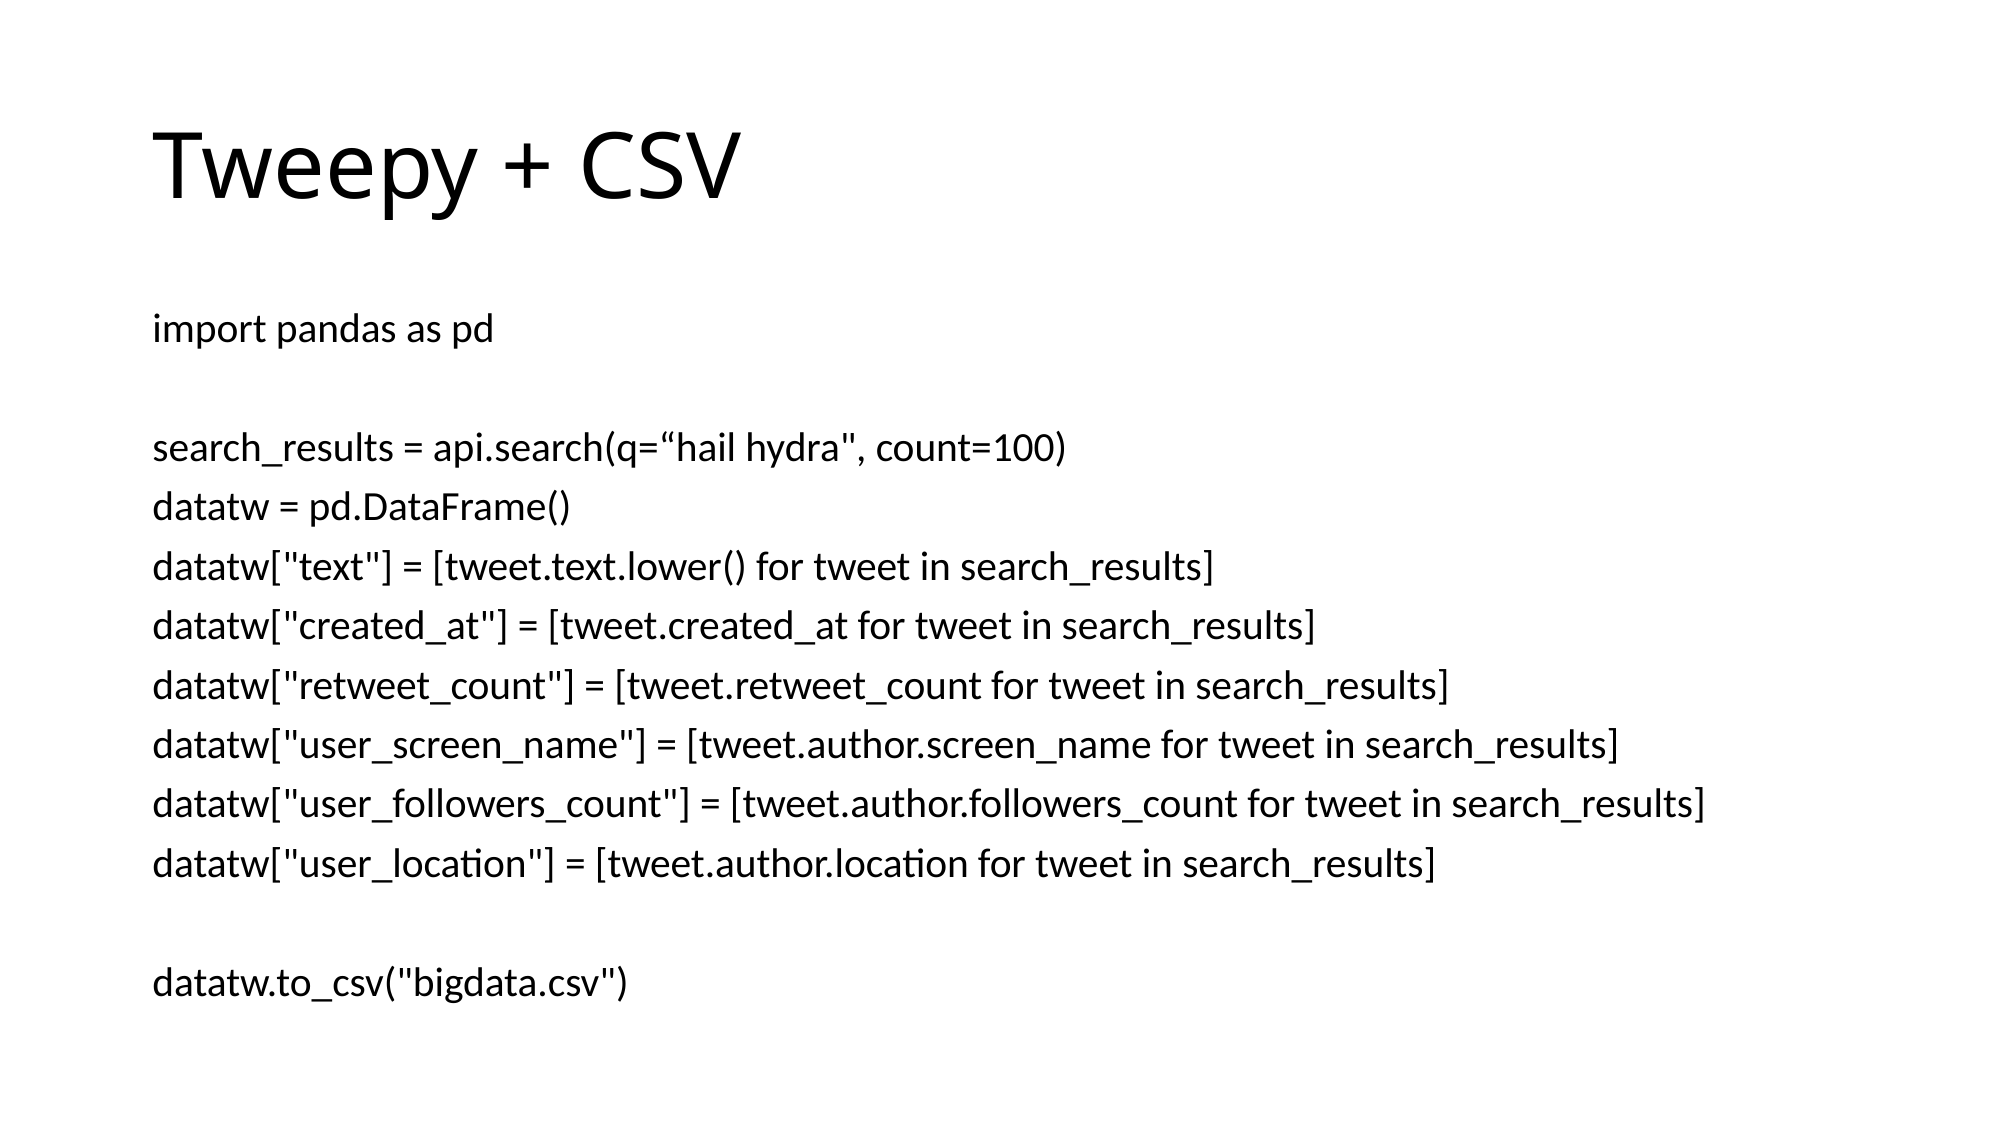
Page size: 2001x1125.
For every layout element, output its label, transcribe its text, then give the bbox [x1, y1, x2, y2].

list import pandas as pd search_results = api.search(q=“hail hydra", count=100) datatw = pd.DataFrame() datatw["text"] = [tweet.text.lower() for tweet in search_results] datatw["created_at"] = [tweet.created_at for tweet in search_results] datatw["retweet_count"] = [tweet.retweet_count for tweet in search_results] datatw["user_screen_name"] = [tweet.author.screen_name for tweet in search_results] datatw["user_followers_count"] = [tweet.author.followers_count for tweet in search_results] datatw["user_location"] = [tweet.author.location for tweet in search_results] datatw.to_csv("bigdata.csv") [137, 299, 1863, 1014]
title Tweepy + CSV [137, 59, 1863, 278]
